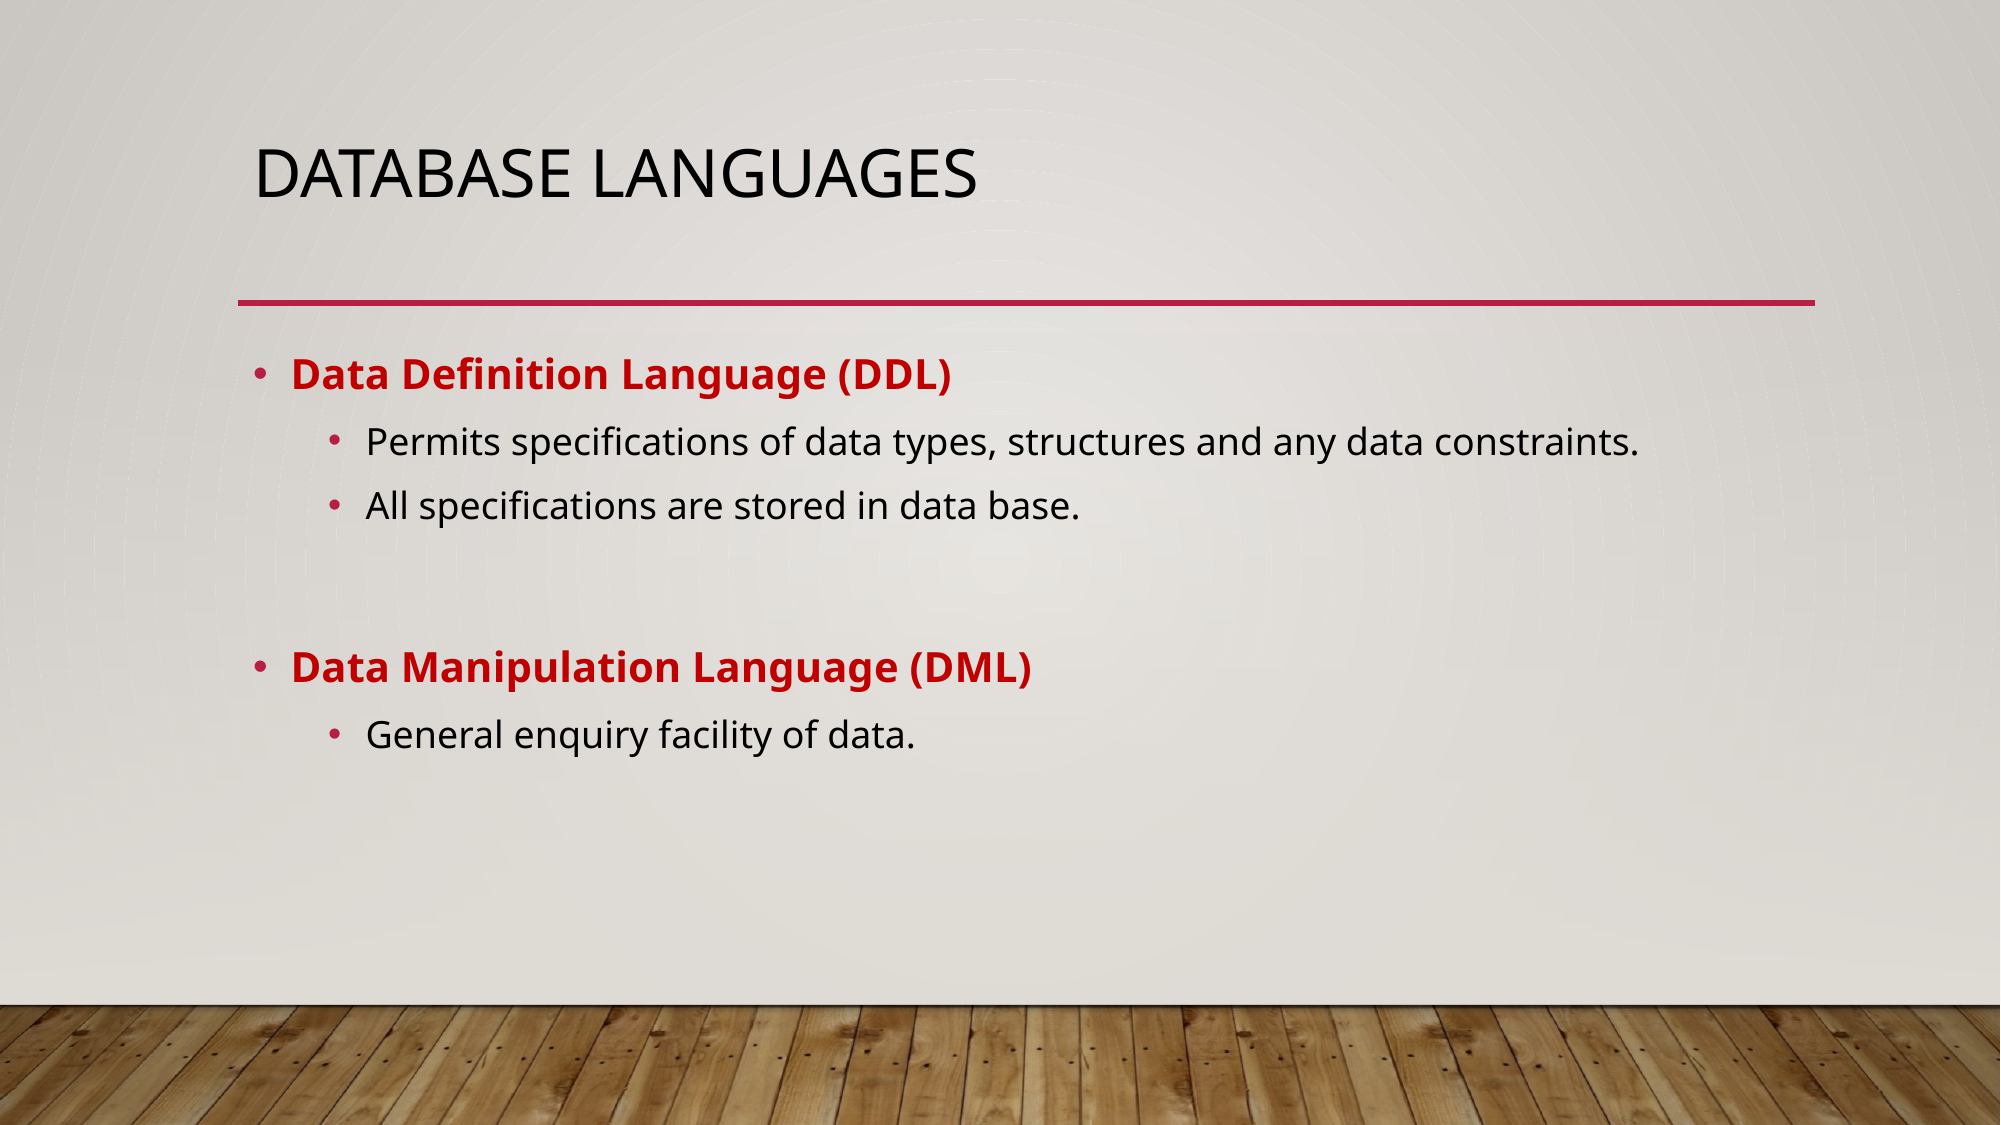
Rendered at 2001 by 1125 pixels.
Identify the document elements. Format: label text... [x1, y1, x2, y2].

list Data Definition Language (DDL) Permits specifications of data types, structures and any data constraints. All specifications are stored in data base. Data Manipulation Language (DML) General enquiry facility of data. [238, 330, 1814, 897]
title Database Languages [238, 131, 1814, 305]
picture [0, 1005, 2000, 1125]
